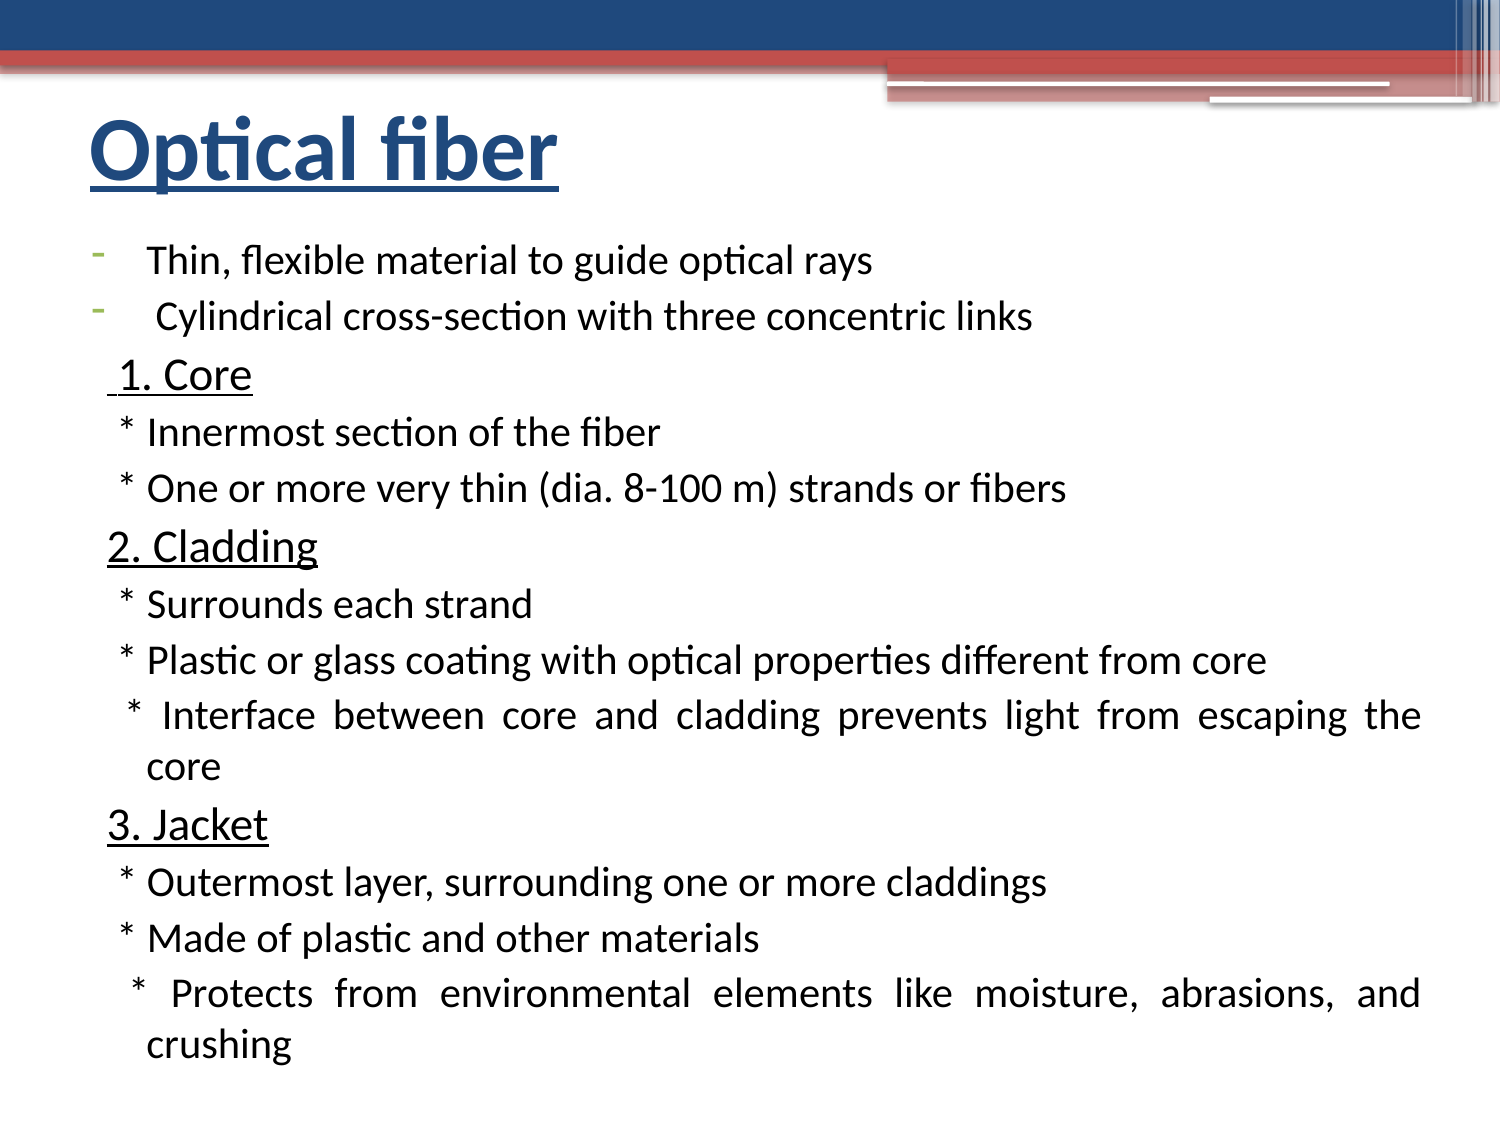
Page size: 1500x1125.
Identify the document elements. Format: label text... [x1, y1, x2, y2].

list Thin, flexible material to guide optical rays Cylindrical cross-section with three concentric links 1. Core * Innermost section of the fiber * One or more very thin (dia. 8-100 m) strands or fibers 2. Cladding * Surrounds each strand * Plastic or glass coating with optical properties different from core * Interface between core and cladding prevents light from escaping the core 3. Jacket * Outermost layer, surrounding one or more claddings * Made of plastic and other materials * Protects from environmental elements like moisture, abrasions, and crushing [75, 224, 1438, 1079]
title Optical fiber [75, 99, 1425, 188]
